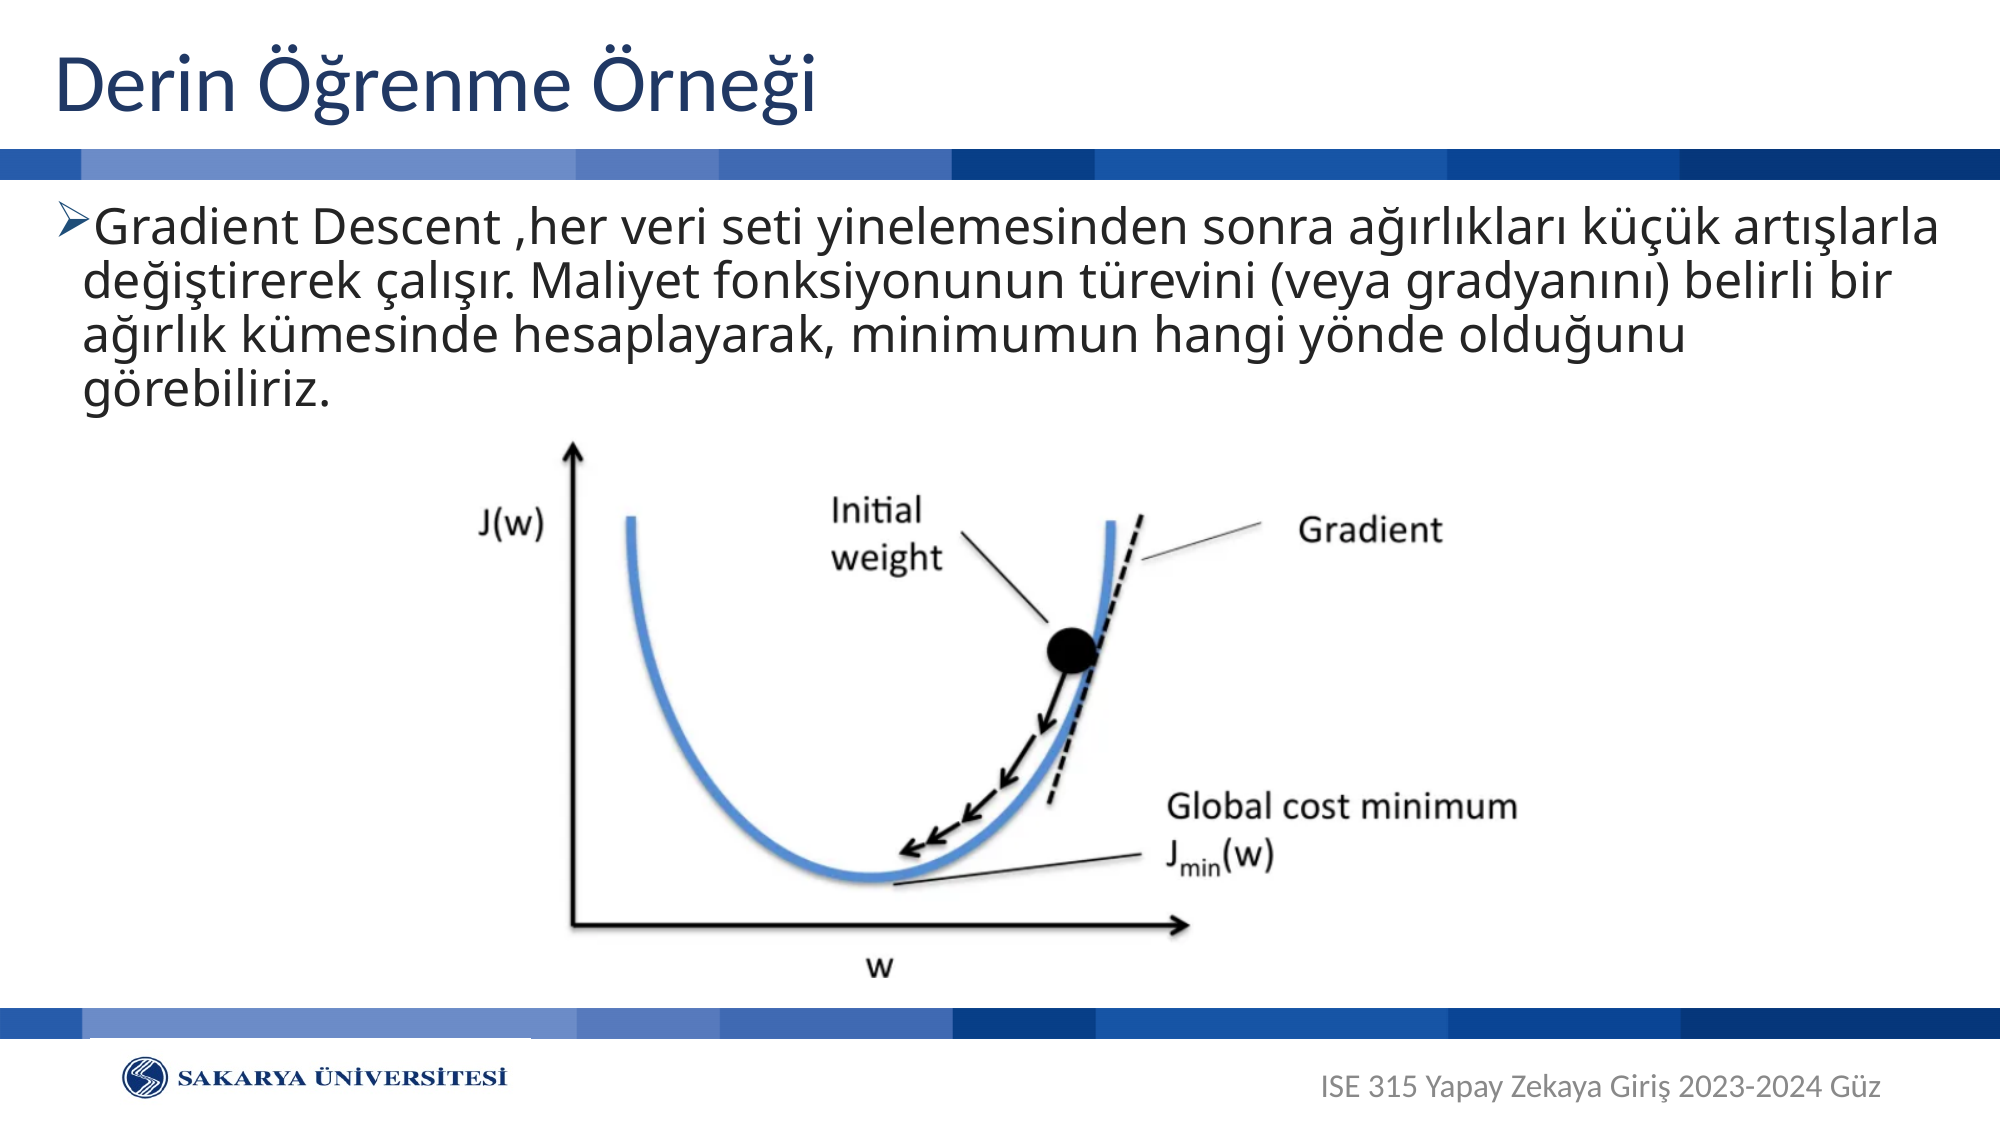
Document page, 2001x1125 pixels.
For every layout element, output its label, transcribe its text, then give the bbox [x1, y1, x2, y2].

picture [0, 1008, 2000, 1115]
picture [0, 149, 2000, 180]
picture [476, 400, 1524, 978]
title Derin Öğrenme Örneği [39, 19, 1961, 149]
list Gradient Descent ,her veri seti yinelemesinden sonra ağırlıkları küçük artışlarla değiştirerek çalışır. Maliyet fonksiyonunun türevini (veya gradyanını) belirli bir ağırlık kümesinde hesaplayarak, minimumun hangi yönde olduğunu görebiliriz. [39, 193, 1961, 990]
